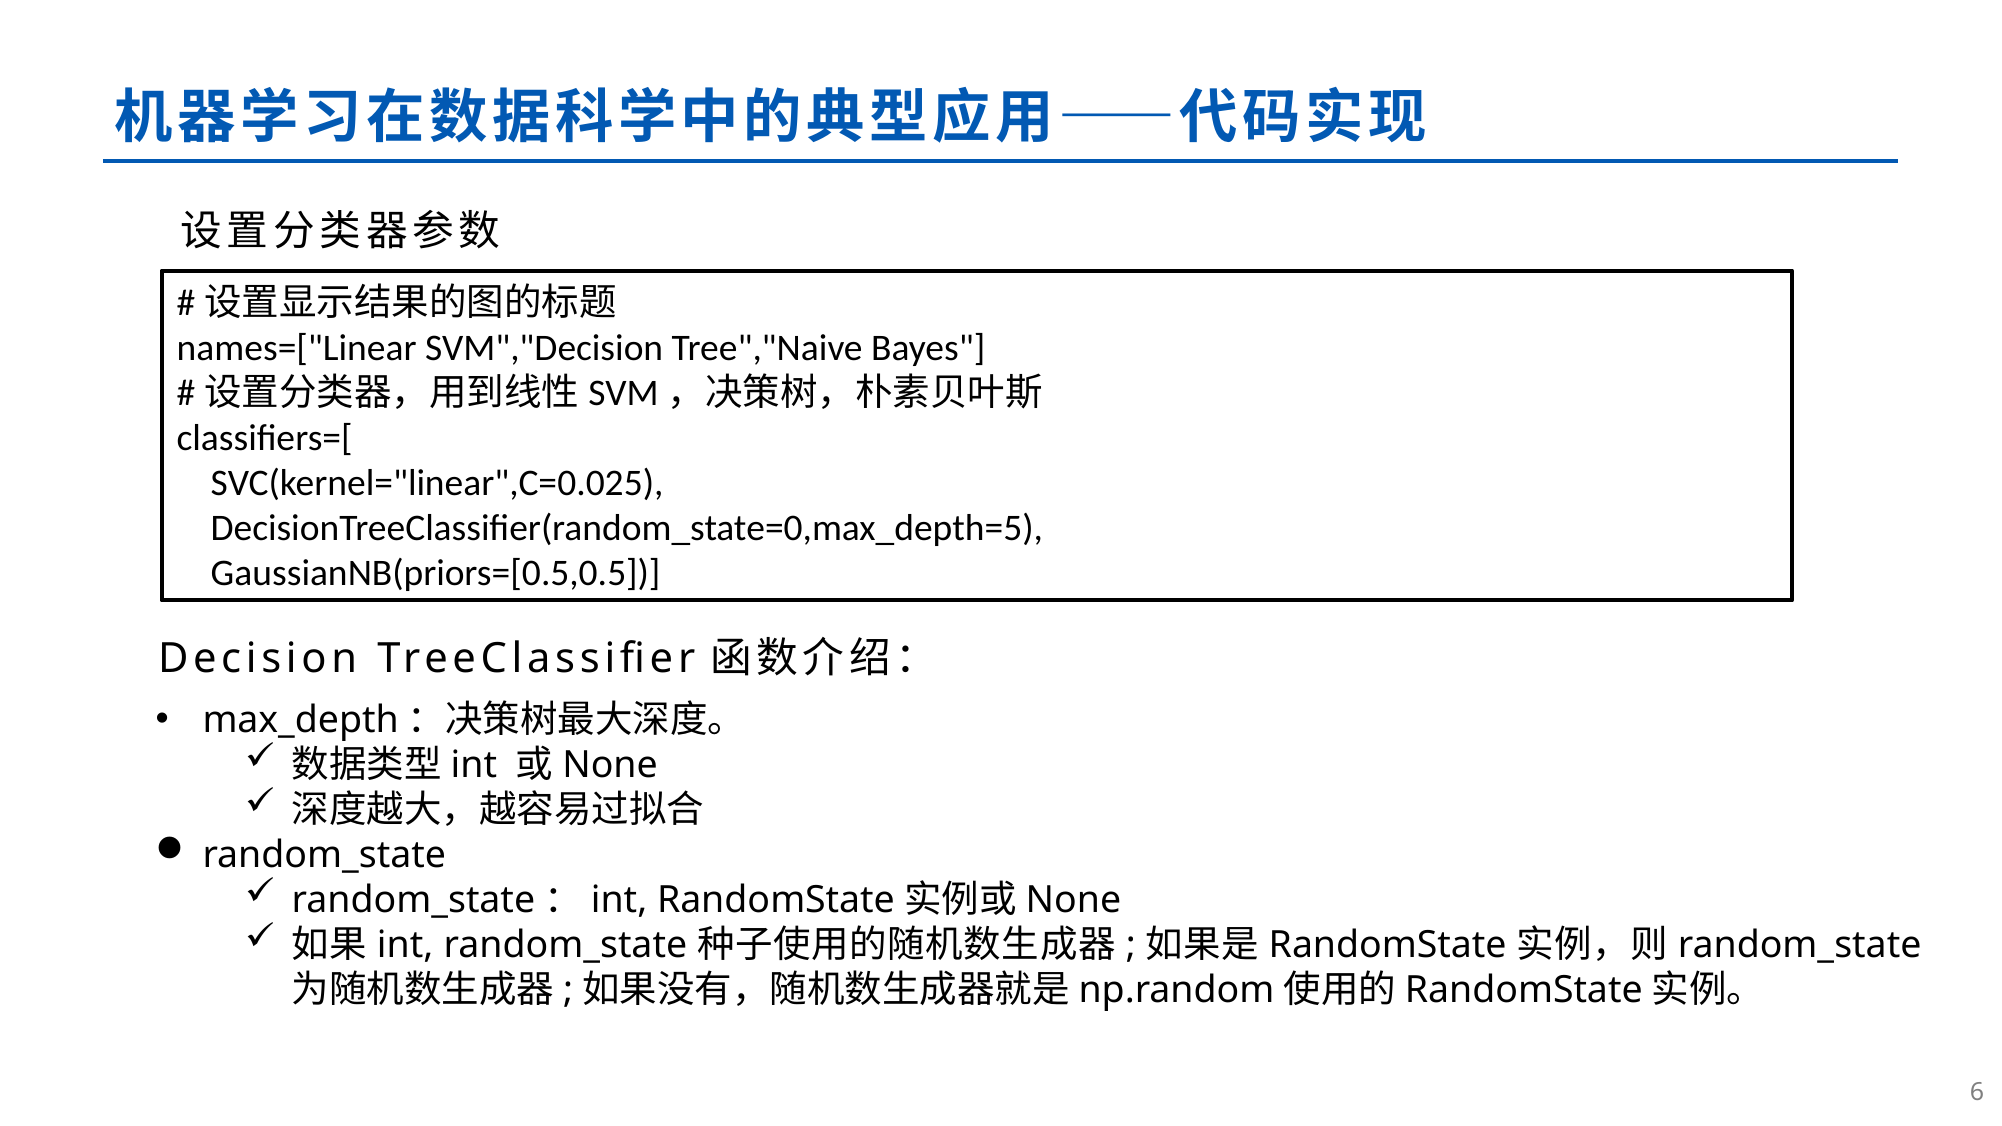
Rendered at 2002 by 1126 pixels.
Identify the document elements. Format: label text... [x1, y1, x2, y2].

slide_number 5 [1532, 1065, 1999, 1119]
text_box Decision TreeClassifier函数介绍： [143, 623, 953, 687]
text_box #设置显示结果的图的标题 names=["Linear SVM","Decision Tree","Naive Bayes"] #设置分类器，用到线性SVM，决策树，朴素贝叶斯 classifiers=[ SVC(kernel="linear",C=0.025), DecisionTreeClassifier(random_state=0,max_depth=5), GaussianNB(priors=[0.5,0.5])] [160, 269, 1794, 602]
text_box max_depth：决策树最大深度。 数据类型int 或None 深度越大，越容易过拟合 random_state random_state：int, RandomState实例或None 如果int, random_state种子使用的随机数生成器;如果是RandomState实例，则random_state为随机数生成器;如果没有，随机数生成器就是np.random使用的RandomState实例。 [140, 687, 1946, 1018]
title 机器学习在数据科学中的典型应用——代码实现 [99, 54, 1901, 173]
text_box 设置分类器参数 [165, 196, 516, 262]
